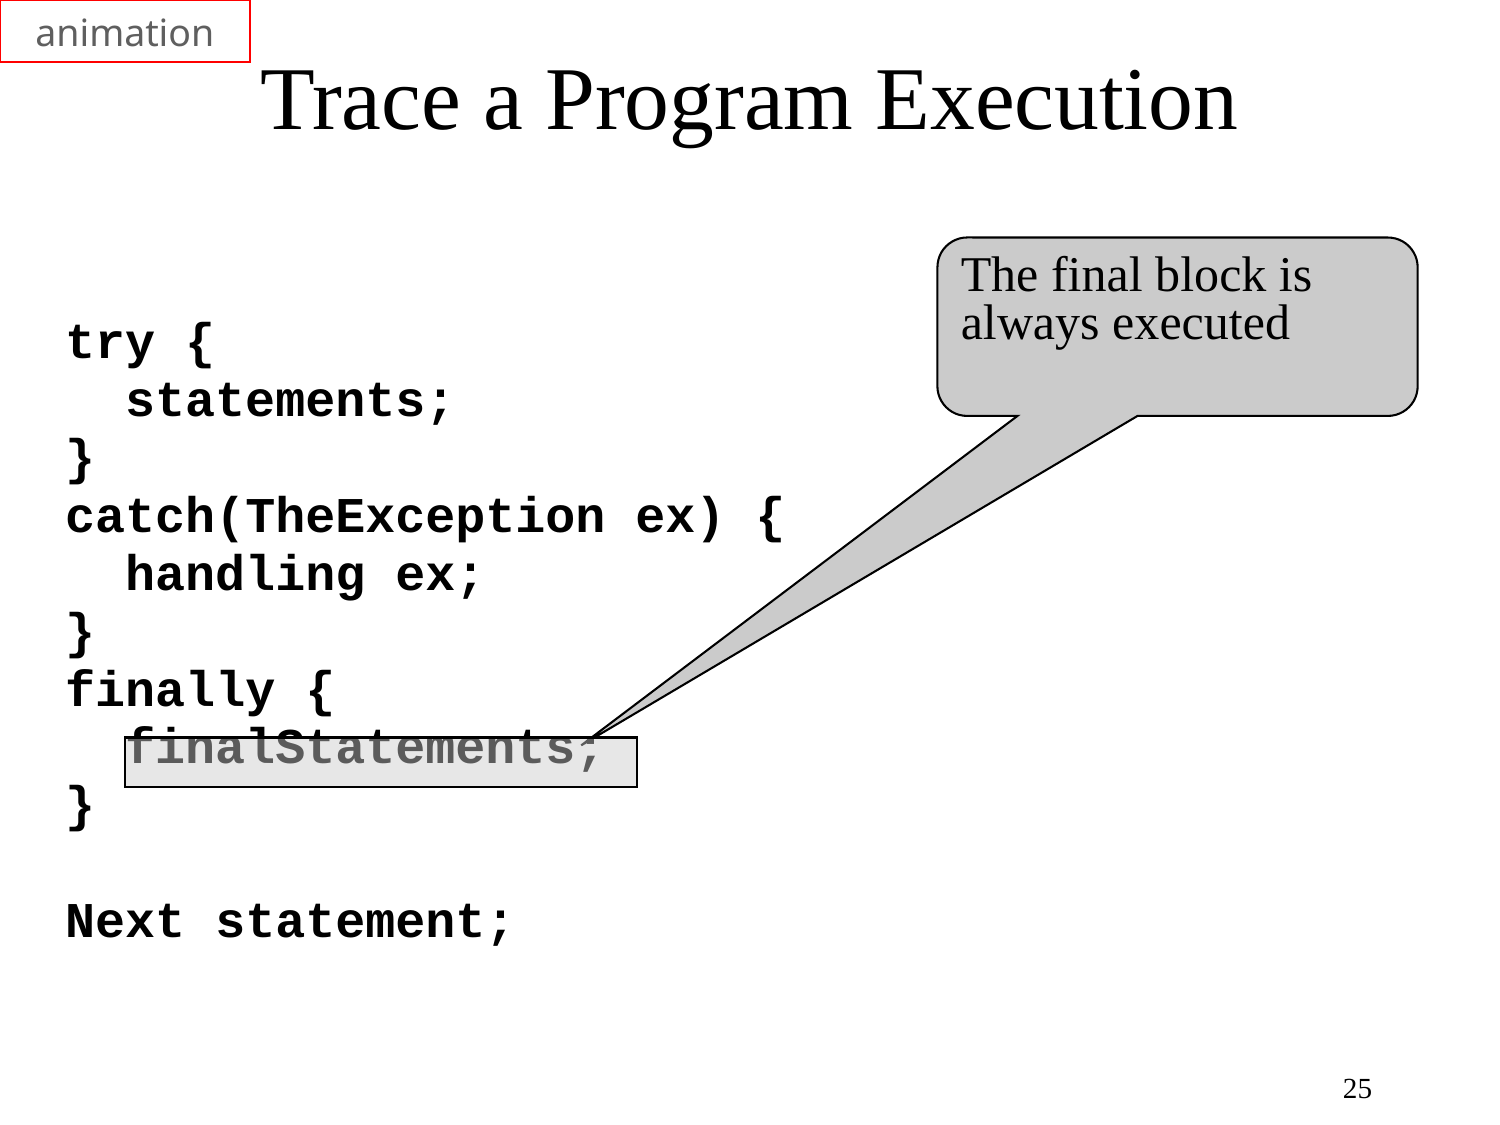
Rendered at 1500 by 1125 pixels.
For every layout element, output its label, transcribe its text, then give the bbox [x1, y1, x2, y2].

text_box [124, 737, 638, 788]
title Trace a Program Execution [112, 50, 1388, 138]
list try { statements; } catch(TheException ex) { handling ex; } finally { finalStatements; } Next statement; [50, 312, 813, 975]
text_box animation [0, 0, 250, 63]
text_box The final block is always executed [592, 237, 1418, 737]
slide_number 25 [1074, 1049, 1388, 1125]
